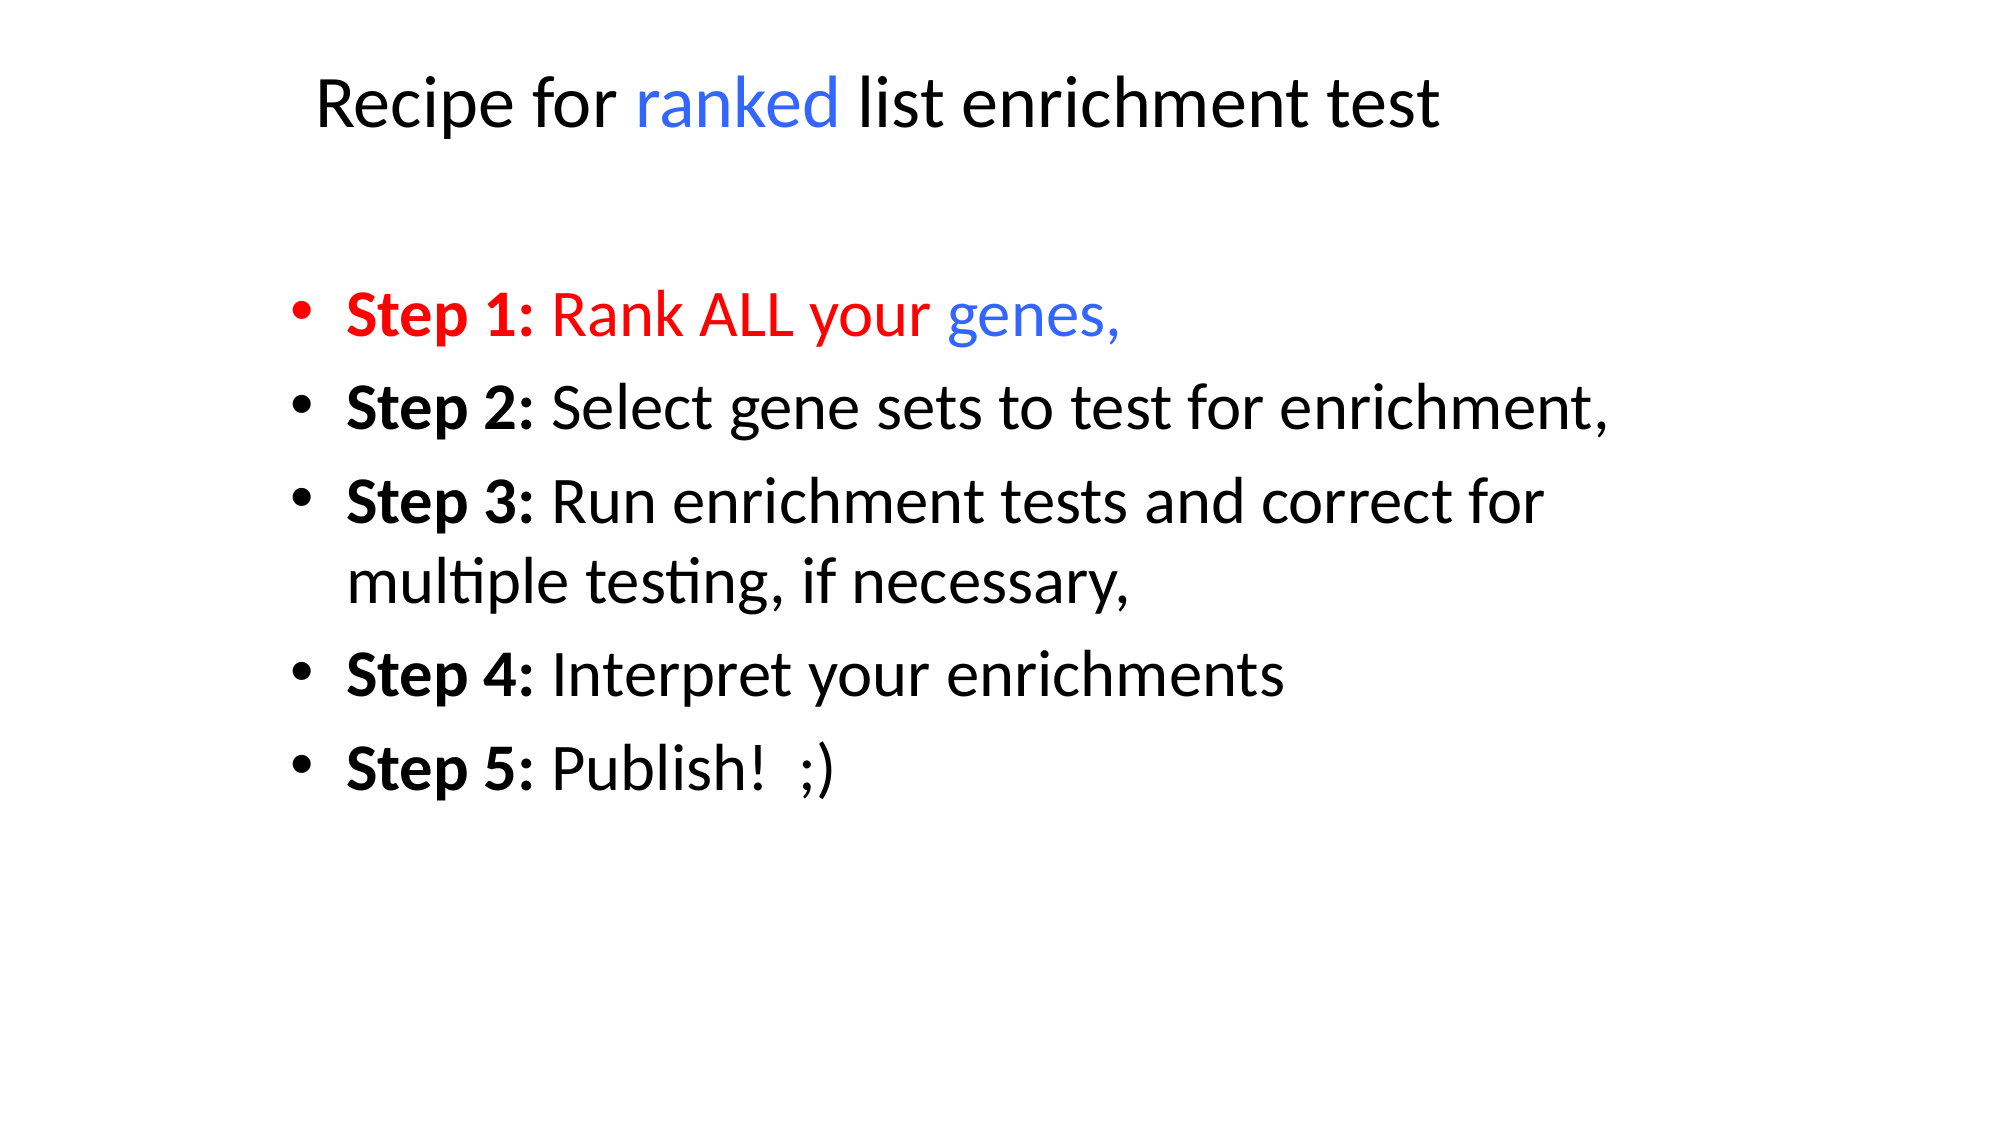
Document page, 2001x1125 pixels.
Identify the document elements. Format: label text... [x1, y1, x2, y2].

title Recipe for ranked list enrichment test [300, 45, 1738, 150]
text_box Step 1: Rank ALL your genes, Step 2: Select gene sets to test for enrichment, Step 3: Run enrichment tests and correct for multiple testing, if necessary, Step 4: Interpret your enrichments Step 5: Publish! ;) [275, 262, 1725, 1025]
